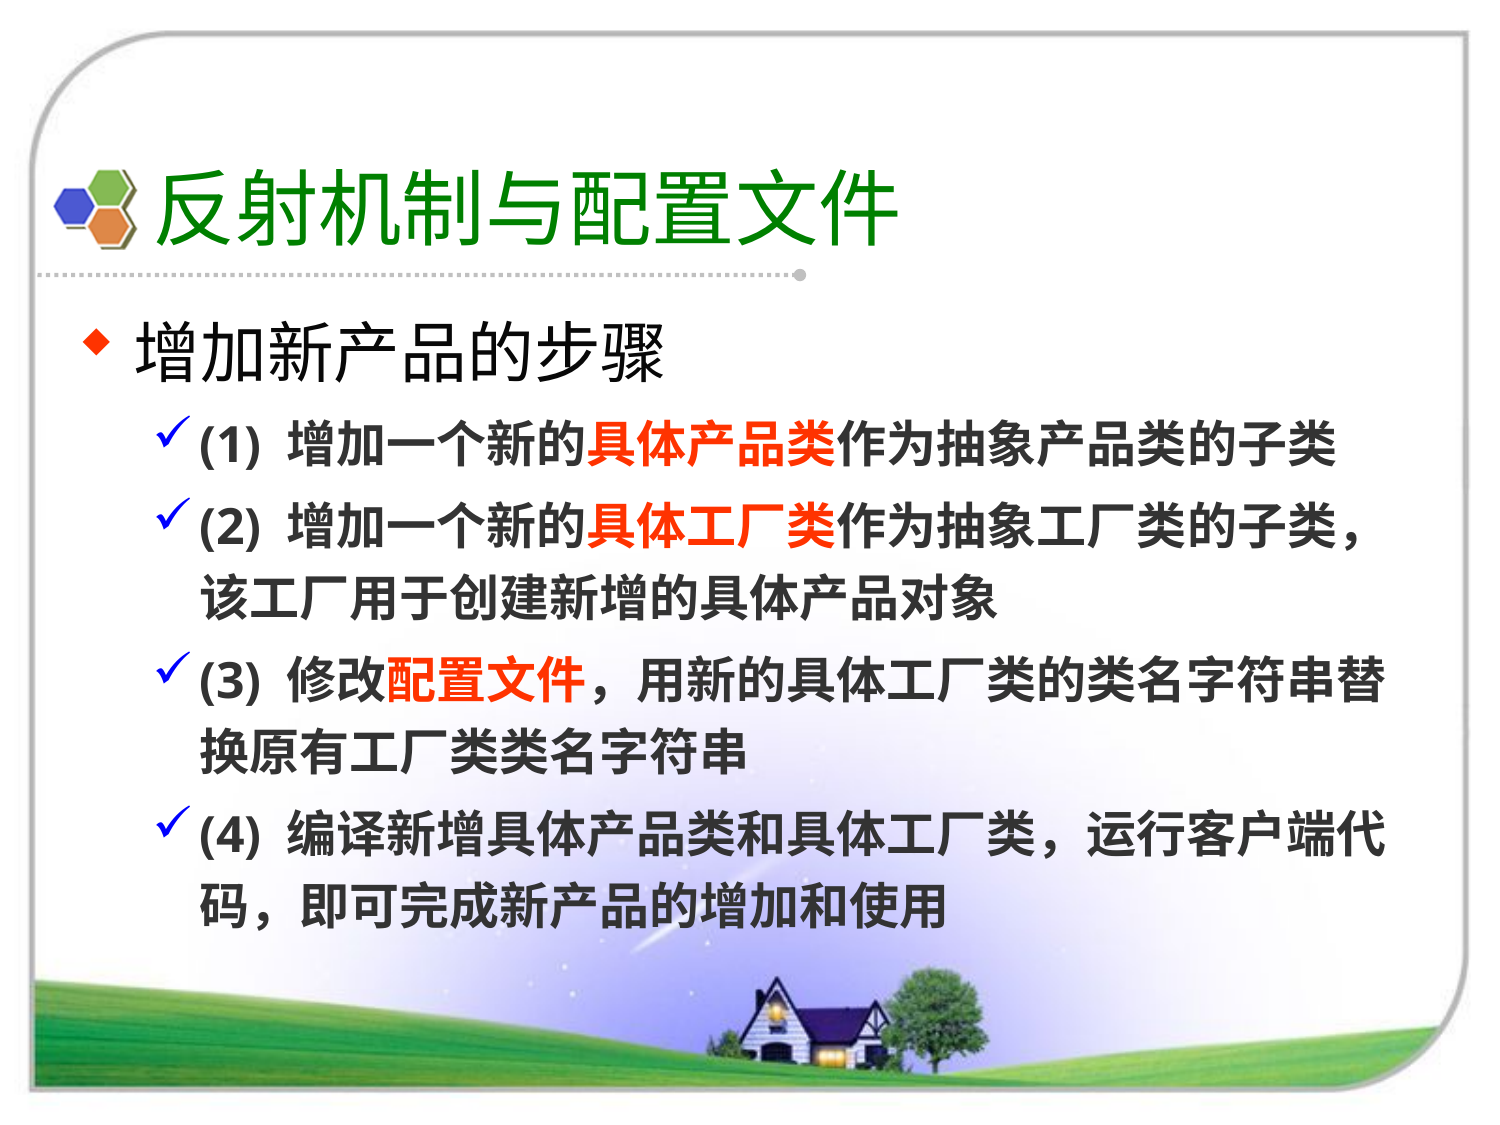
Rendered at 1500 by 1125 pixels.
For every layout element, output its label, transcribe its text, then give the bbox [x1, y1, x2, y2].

title 反射机制与配置文件 [137, 149, 1175, 263]
picture [0, 75, 1500, 1125]
text_box [0, 0, 1500, 75]
list 增加新产品的步骤 (1) 增加一个新的具体产品类作为抽象产品类的子类 (2) 增加一个新的具体工厂类作为抽象工厂类的子类，该工厂用于创建新增的具体产品对象 (3) 修改配置文件，用新的具体工厂类的类名字符串替换原有工厂类类名字符串 (4) 编译新增具体产品类和具体工厂类，运行客户端代码，即可完成新产品的增加和使用 [62, 287, 1413, 963]
